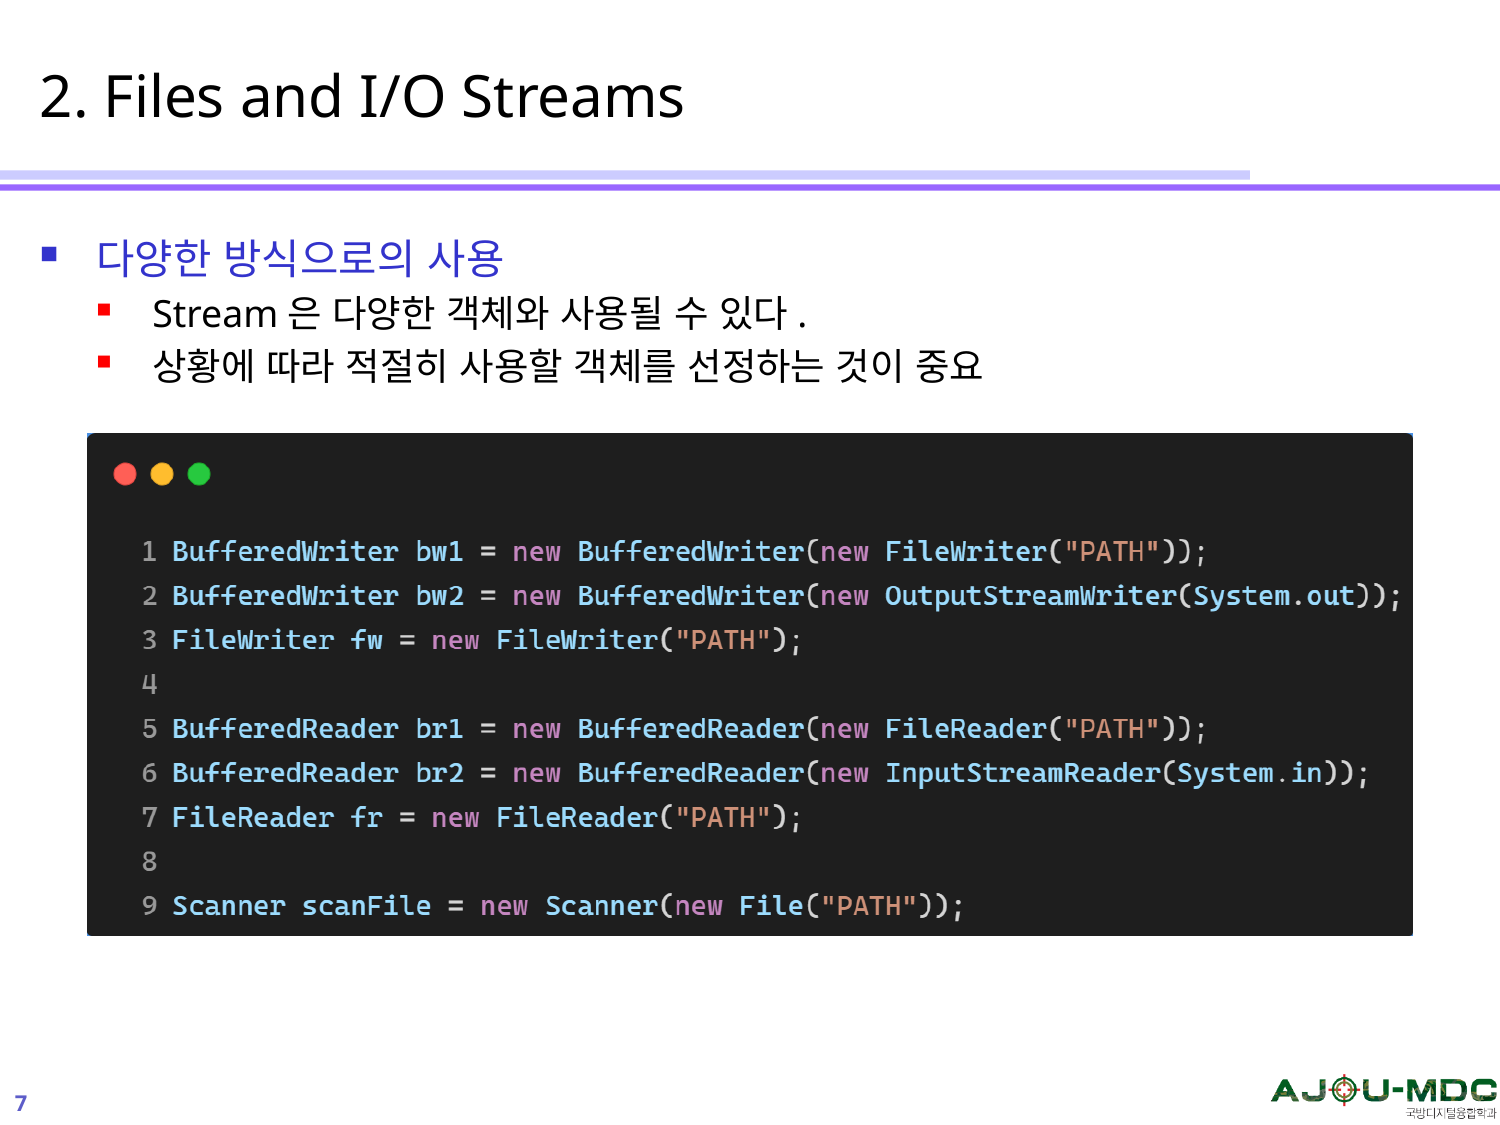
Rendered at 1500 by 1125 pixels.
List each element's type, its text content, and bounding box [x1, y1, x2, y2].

list 다양한 방식으로의 사용 Stream은 다양한 객체와 사용될 수 있다. 상황에 따라 적절히 사용할 객체를 선정하는 것이 중요 [24, 224, 1475, 1035]
picture [87, 432, 1413, 936]
title 2. Files and I/O Streams [24, 26, 1475, 163]
slide_number 7 [0, 1082, 138, 1125]
picture [1268, 1072, 1500, 1122]
